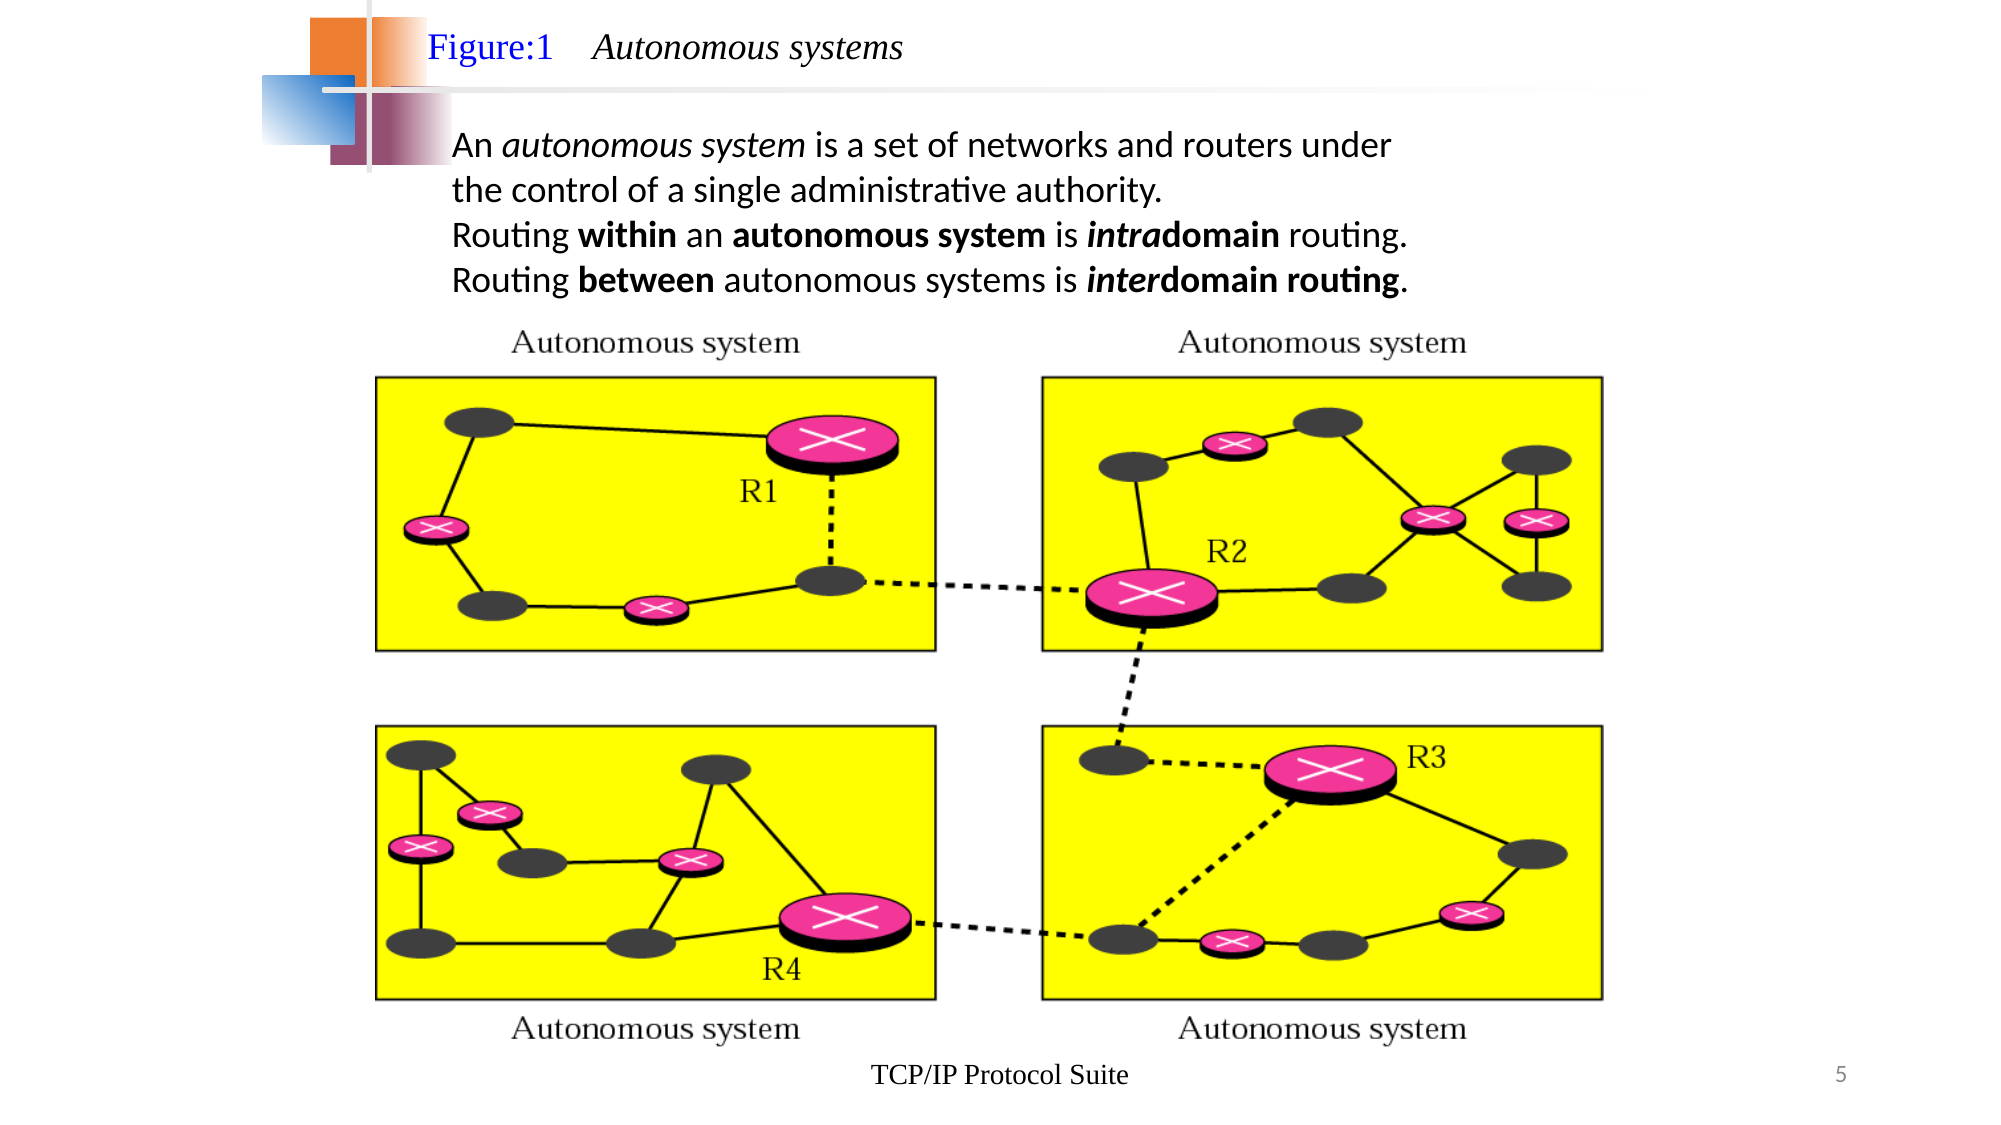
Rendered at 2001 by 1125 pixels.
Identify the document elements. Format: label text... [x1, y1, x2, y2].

picture [374, 324, 1604, 1049]
text_box [372, 17, 427, 86]
text_box [322, 87, 1673, 93]
slide_number 5 [1412, 1042, 1863, 1103]
text_box Figure:1 Autonomous systems [412, 14, 1350, 75]
text_box [262, 75, 355, 145]
text_box An autonomous system is a set of networks and routers under the control of a single administrative authority. Routing within an autonomous system is intradomain routing. Routing between autonomous systems is interdomain routing. [437, 112, 1424, 308]
text_box [310, 17, 366, 86]
text_box [330, 93, 366, 165]
text_box [372, 93, 391, 165]
text_box [366, 93, 372, 173]
text_box [366, 0, 372, 87]
text_box [391, 93, 452, 165]
footer TCP/IP Protocol Suite [662, 1049, 1338, 1103]
